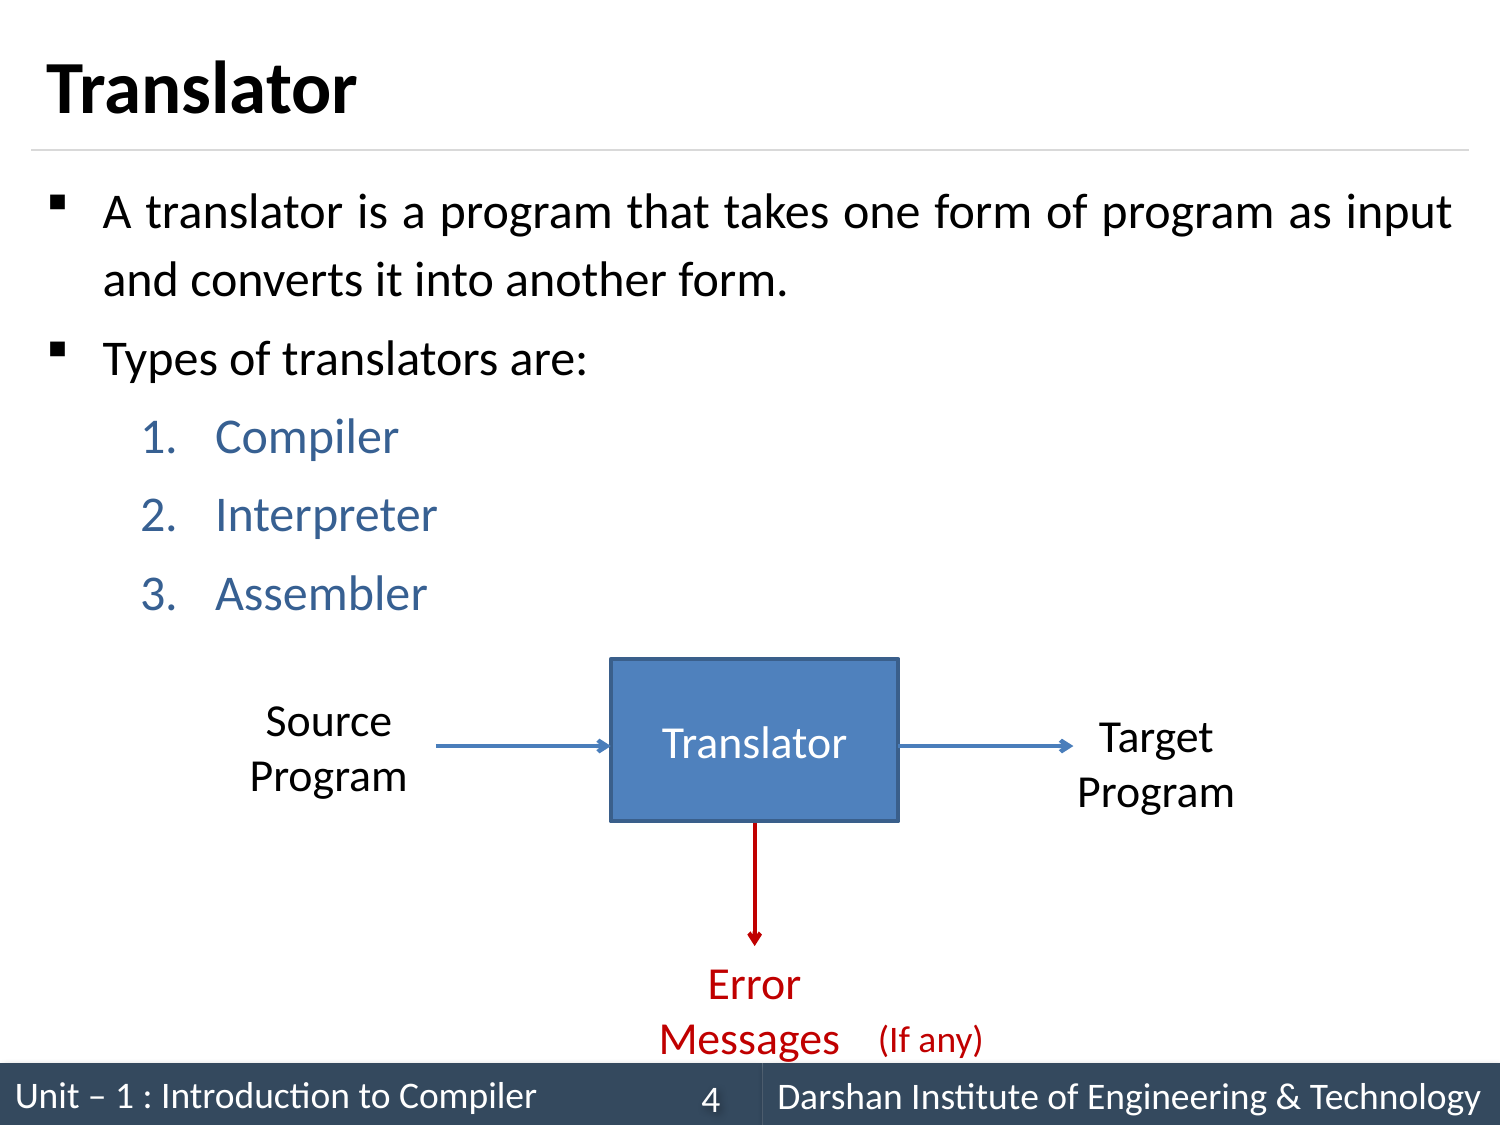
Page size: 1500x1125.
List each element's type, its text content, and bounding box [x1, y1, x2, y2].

text_box Translator [609, 657, 900, 823]
text_box Target Program [1010, 678, 1302, 845]
text_box (If any) [853, 1005, 1009, 1071]
text_box Source Program [183, 663, 475, 829]
title Translator [31, 17, 1469, 150]
list A translator is a program that takes one form of program as input and converts it into another form. Types of translators are: Compiler Interpreter Assembler [31, 162, 1469, 1038]
text_box Error Messages [609, 925, 900, 1092]
